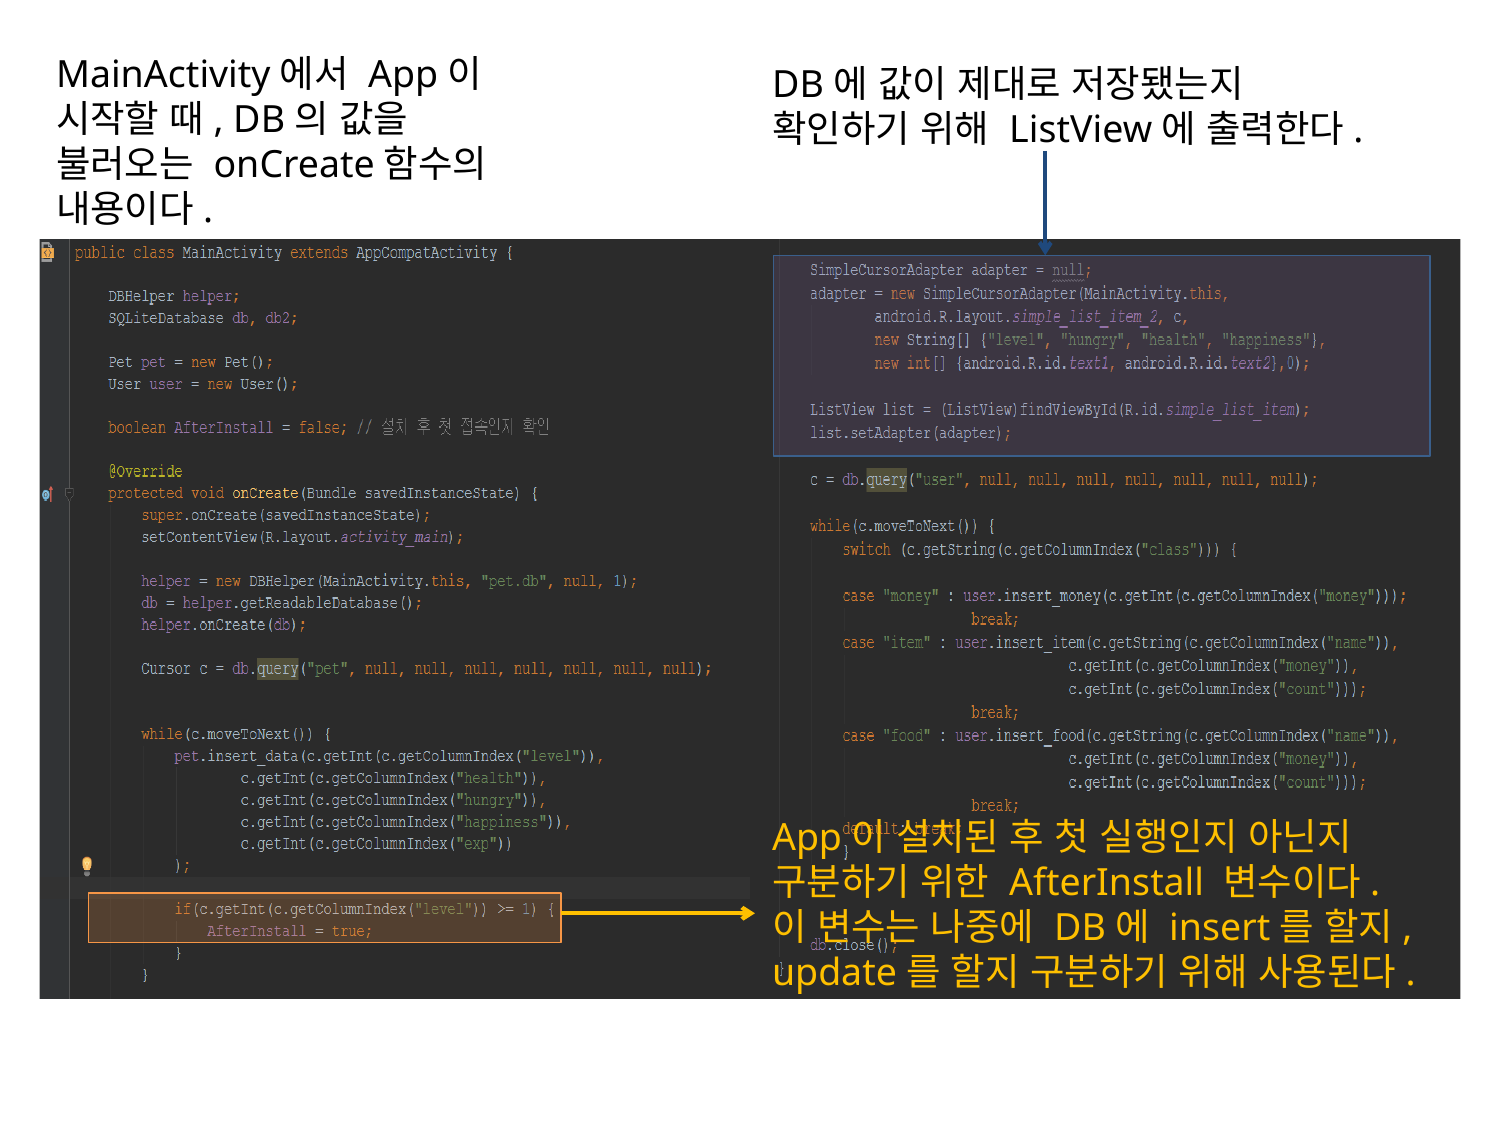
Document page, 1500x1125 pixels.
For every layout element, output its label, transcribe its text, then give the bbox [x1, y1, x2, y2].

text_box MainActivity에서 App이 시작할 때, DB의 값을 불러오는 onCreate함수의 내용이다. [41, 42, 561, 238]
picture [39, 239, 1461, 1000]
text_box DB에 값이 제대로 저장됐는지 확인하기 위해 ListView에 출력한다. [757, 52, 1384, 157]
